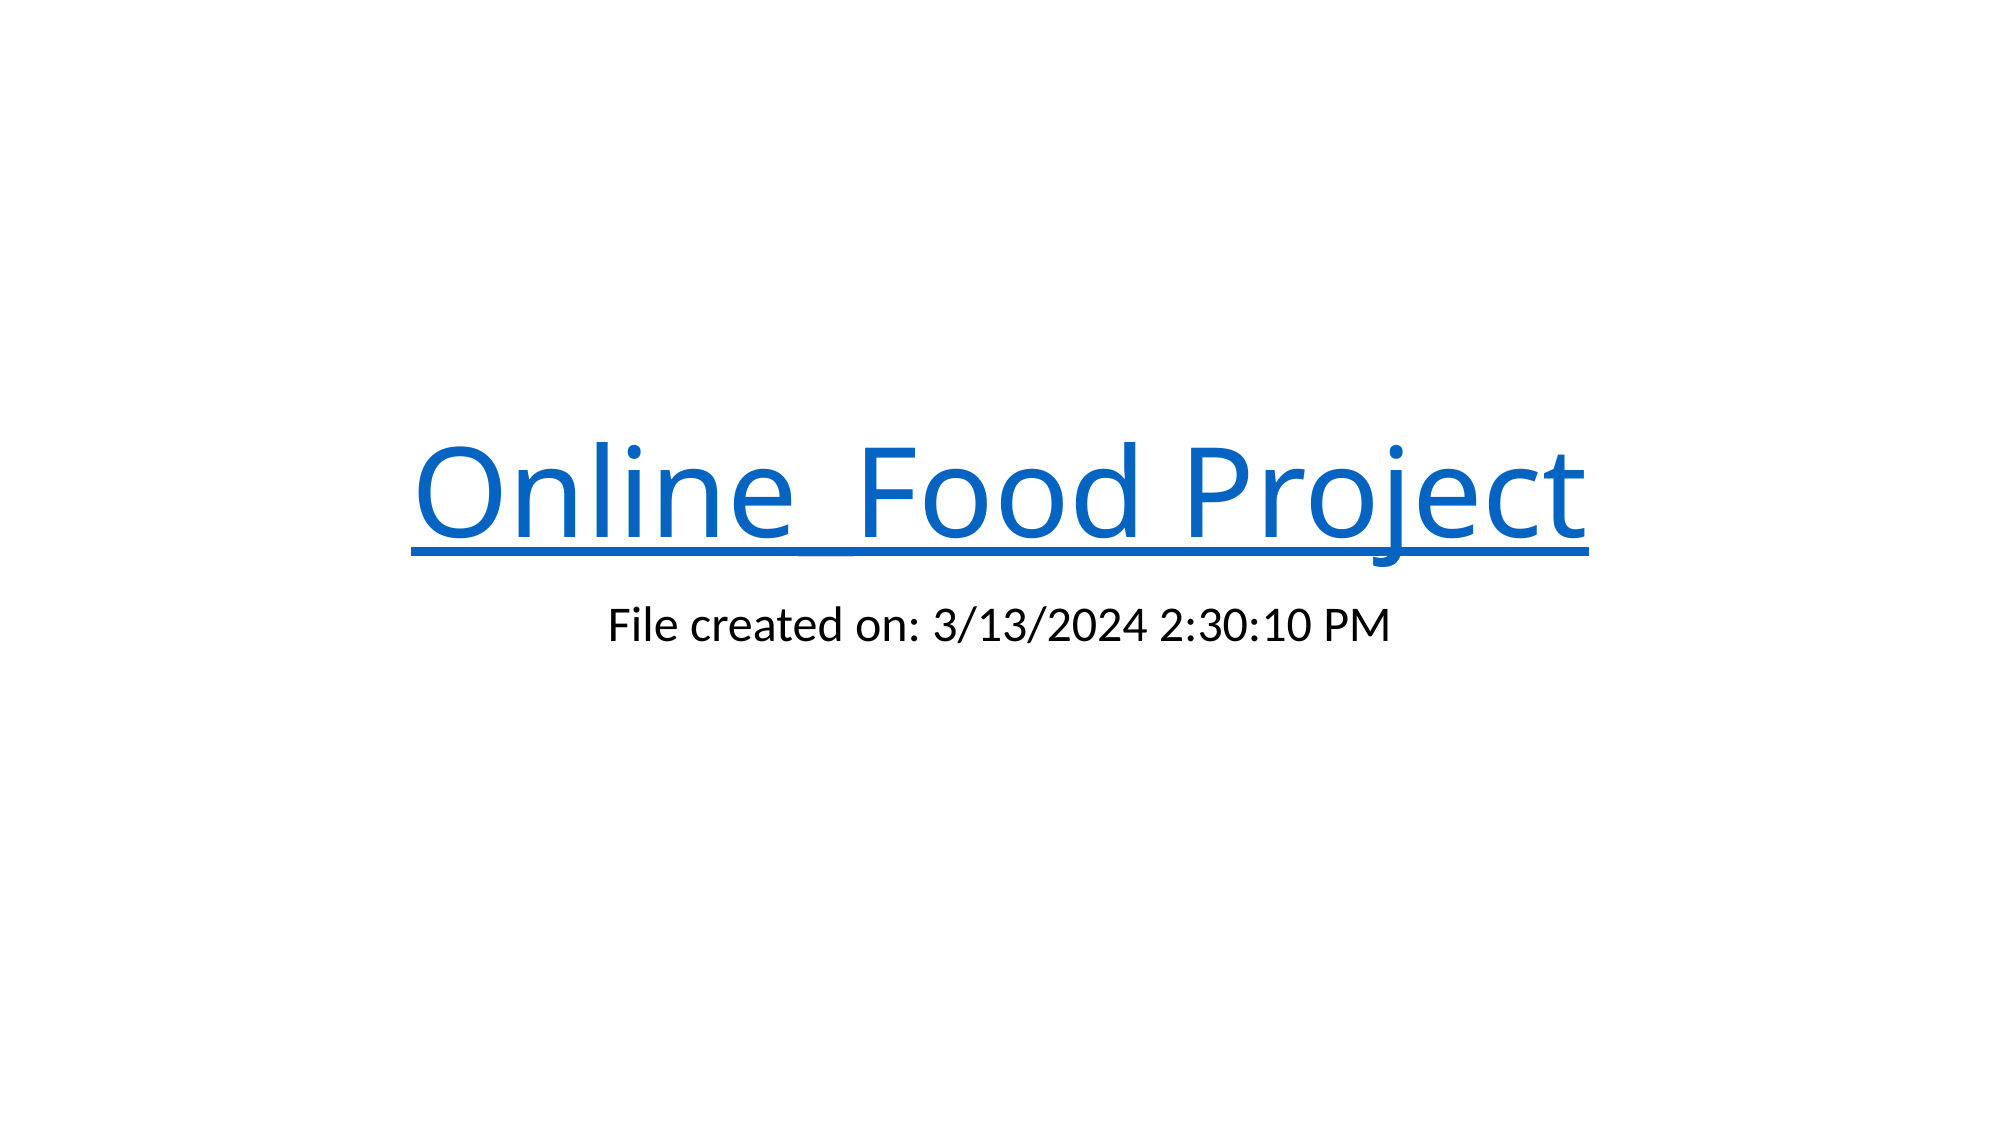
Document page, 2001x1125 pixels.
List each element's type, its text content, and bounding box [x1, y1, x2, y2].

subtitle File created on: 3/13/2024 2:30:10 PM [249, 590, 1750, 863]
title Online_Food Project [249, 184, 1750, 576]
